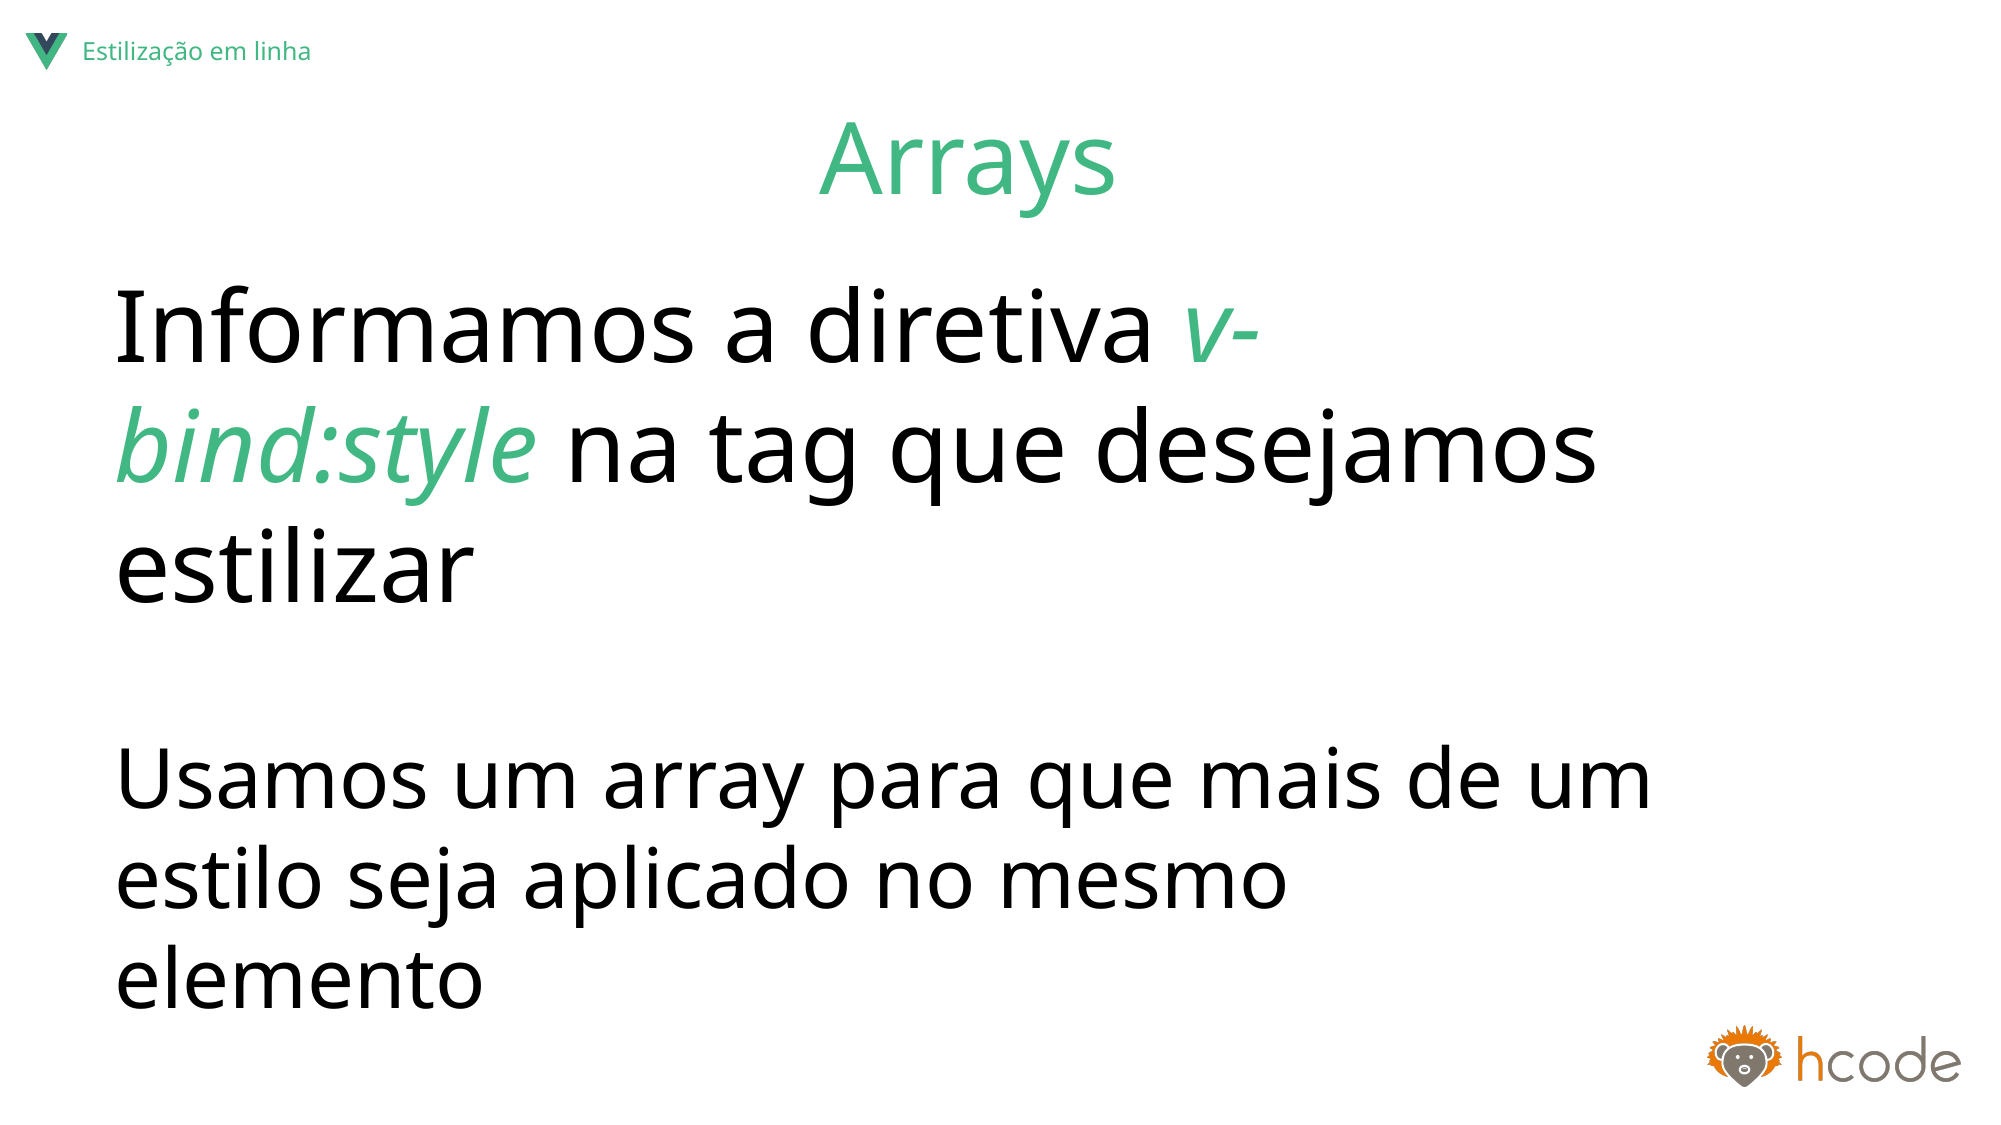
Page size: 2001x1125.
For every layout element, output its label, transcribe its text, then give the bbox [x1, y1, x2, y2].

text_box Usamos um array para que mais de um estilo seja aplicado no mesmo elemento [99, 710, 1675, 952]
picture [1707, 1025, 1962, 1087]
picture [25, 32, 68, 72]
text_box Informamos a diretiva v-bind:style na tag que desejamos estilizar [99, 248, 1675, 509]
text_box Estilização em linha [67, 20, 1445, 84]
text_box Arrays [119, 70, 1819, 238]
